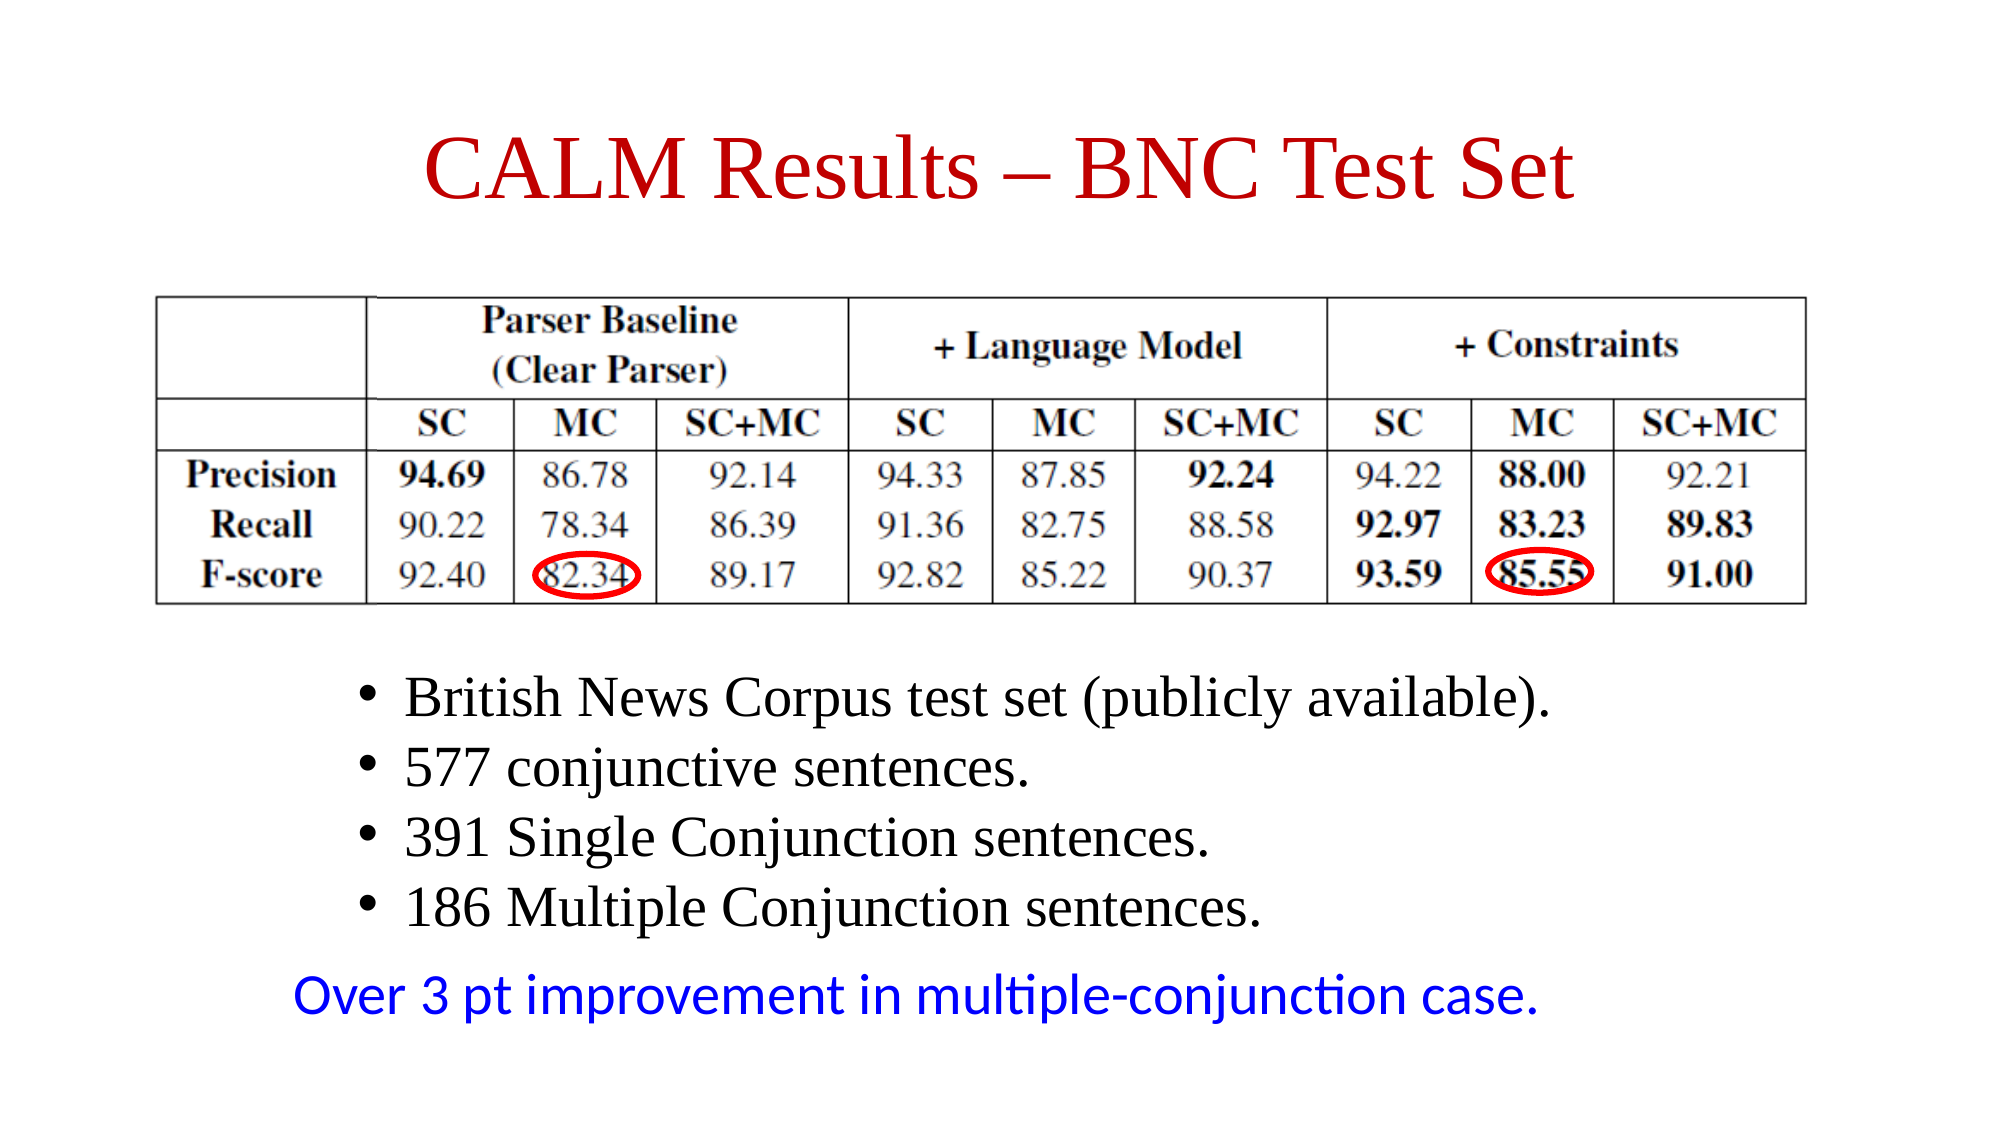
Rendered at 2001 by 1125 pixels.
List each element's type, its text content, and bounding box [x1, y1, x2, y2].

text_box British News Corpus test set (publicly available). 577 conjunctive sentences. 391 Single Conjunction sentences. 186 Multiple Conjunction sentences. [342, 650, 2000, 946]
title CALM Results – BNC Test Set [137, 59, 1863, 278]
text_box Over 3 pt improvement in multiple-conjunction case. [278, 948, 1556, 1034]
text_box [0, 232, 1838, 633]
